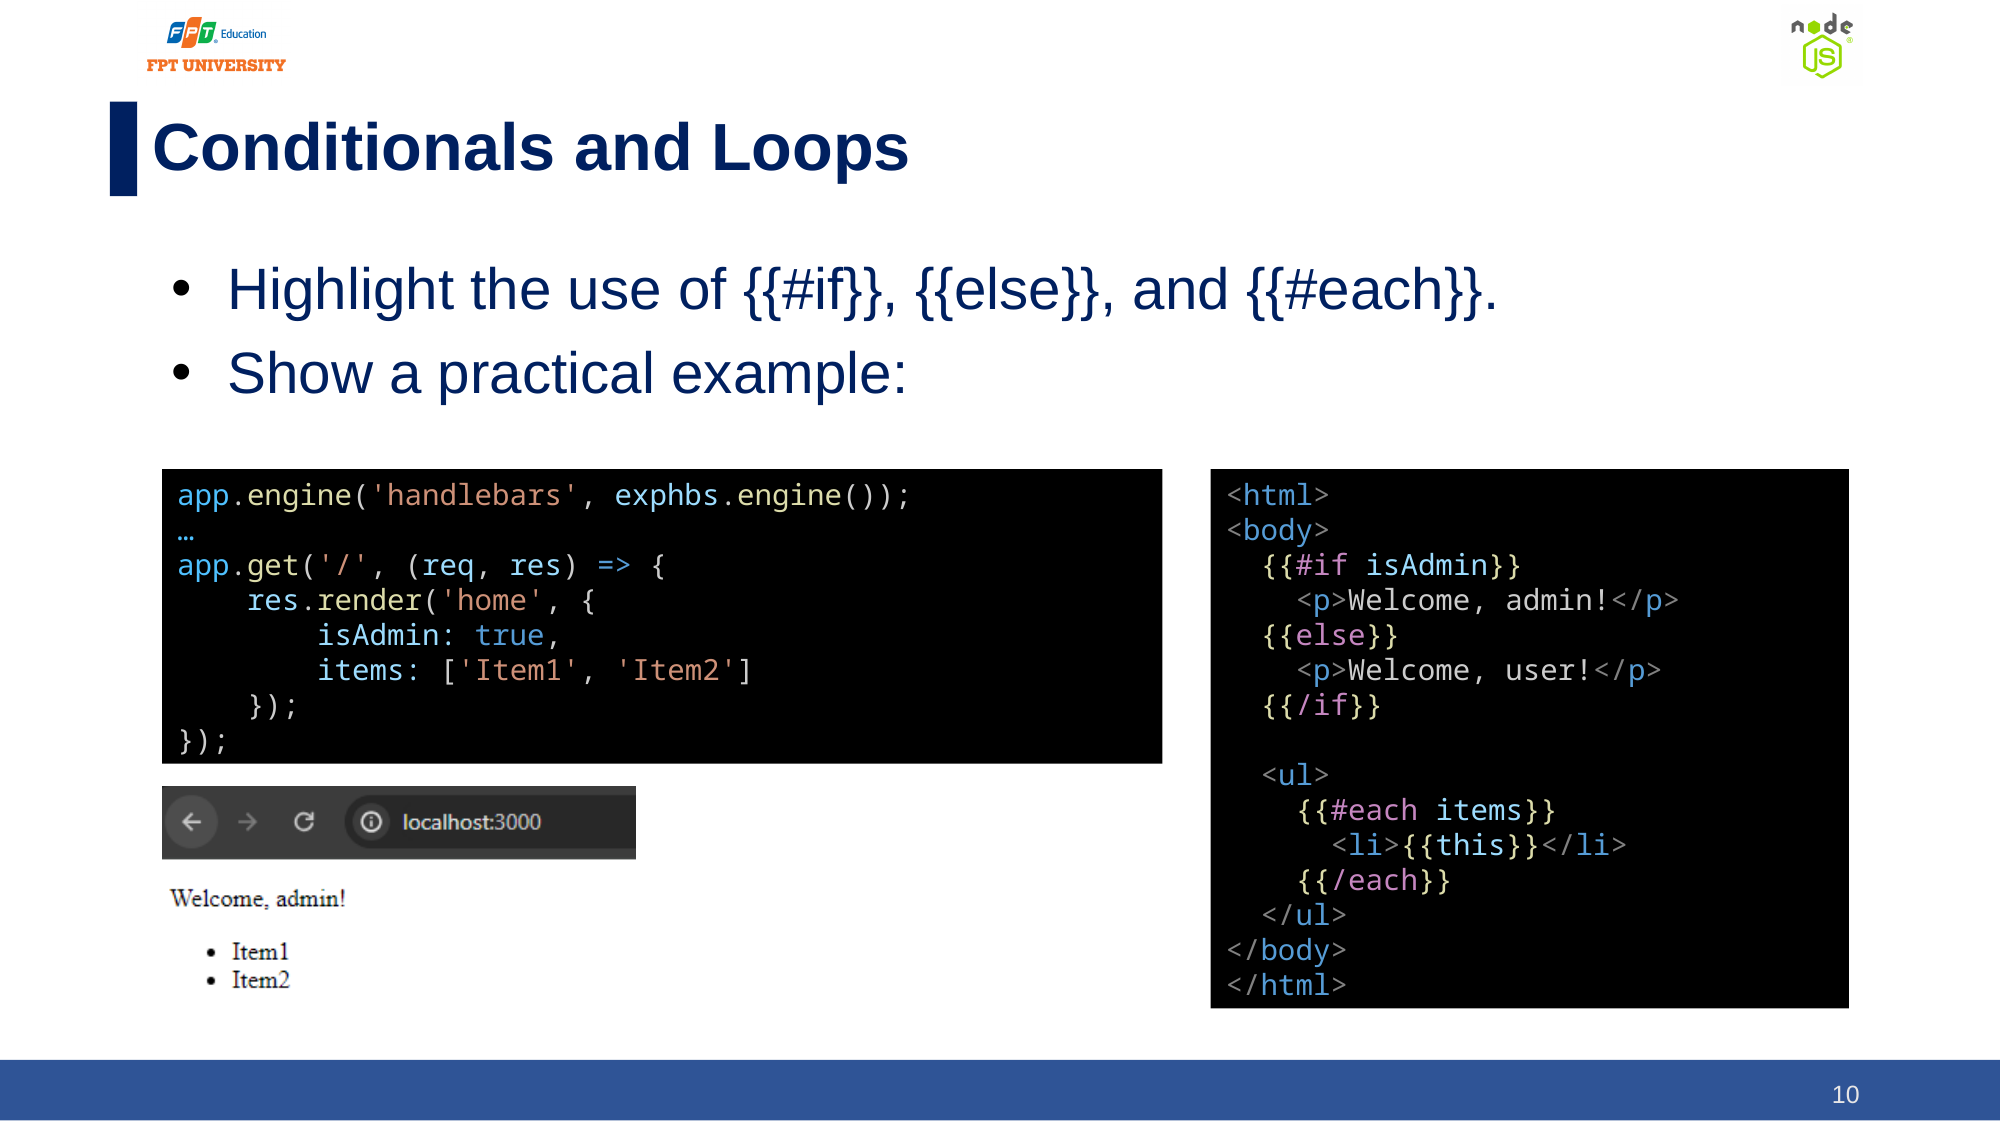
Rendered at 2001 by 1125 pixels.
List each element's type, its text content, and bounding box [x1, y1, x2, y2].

picture [137, 1, 291, 86]
slide_number ‹#› [1424, 1063, 1875, 1123]
picture [161, 786, 636, 1043]
text_box <html> <body> {{#if isAdmin}} <p>Welcome, admin!</p> {{else}} <p>Welcome, user!</p> {{/if}} <ul> {{#each items}} <li>{{this}}</li> {{/each}} </ul> </body> </html> [1210, 469, 1849, 1009]
title Conditionals and Loops [137, 101, 1650, 197]
picture [1781, 4, 1863, 86]
text_box app.engine('handlebars', exphbs.engine()); … app.get('/', (req, res) => { res.render('home', { isAdmin: true, items: ['Item1', 'Item2'] }); }); [162, 469, 1163, 764]
list Highlight the use of {{#if}}, {{else}}, and {{#each}}. Show a practical example: [137, 251, 1863, 966]
